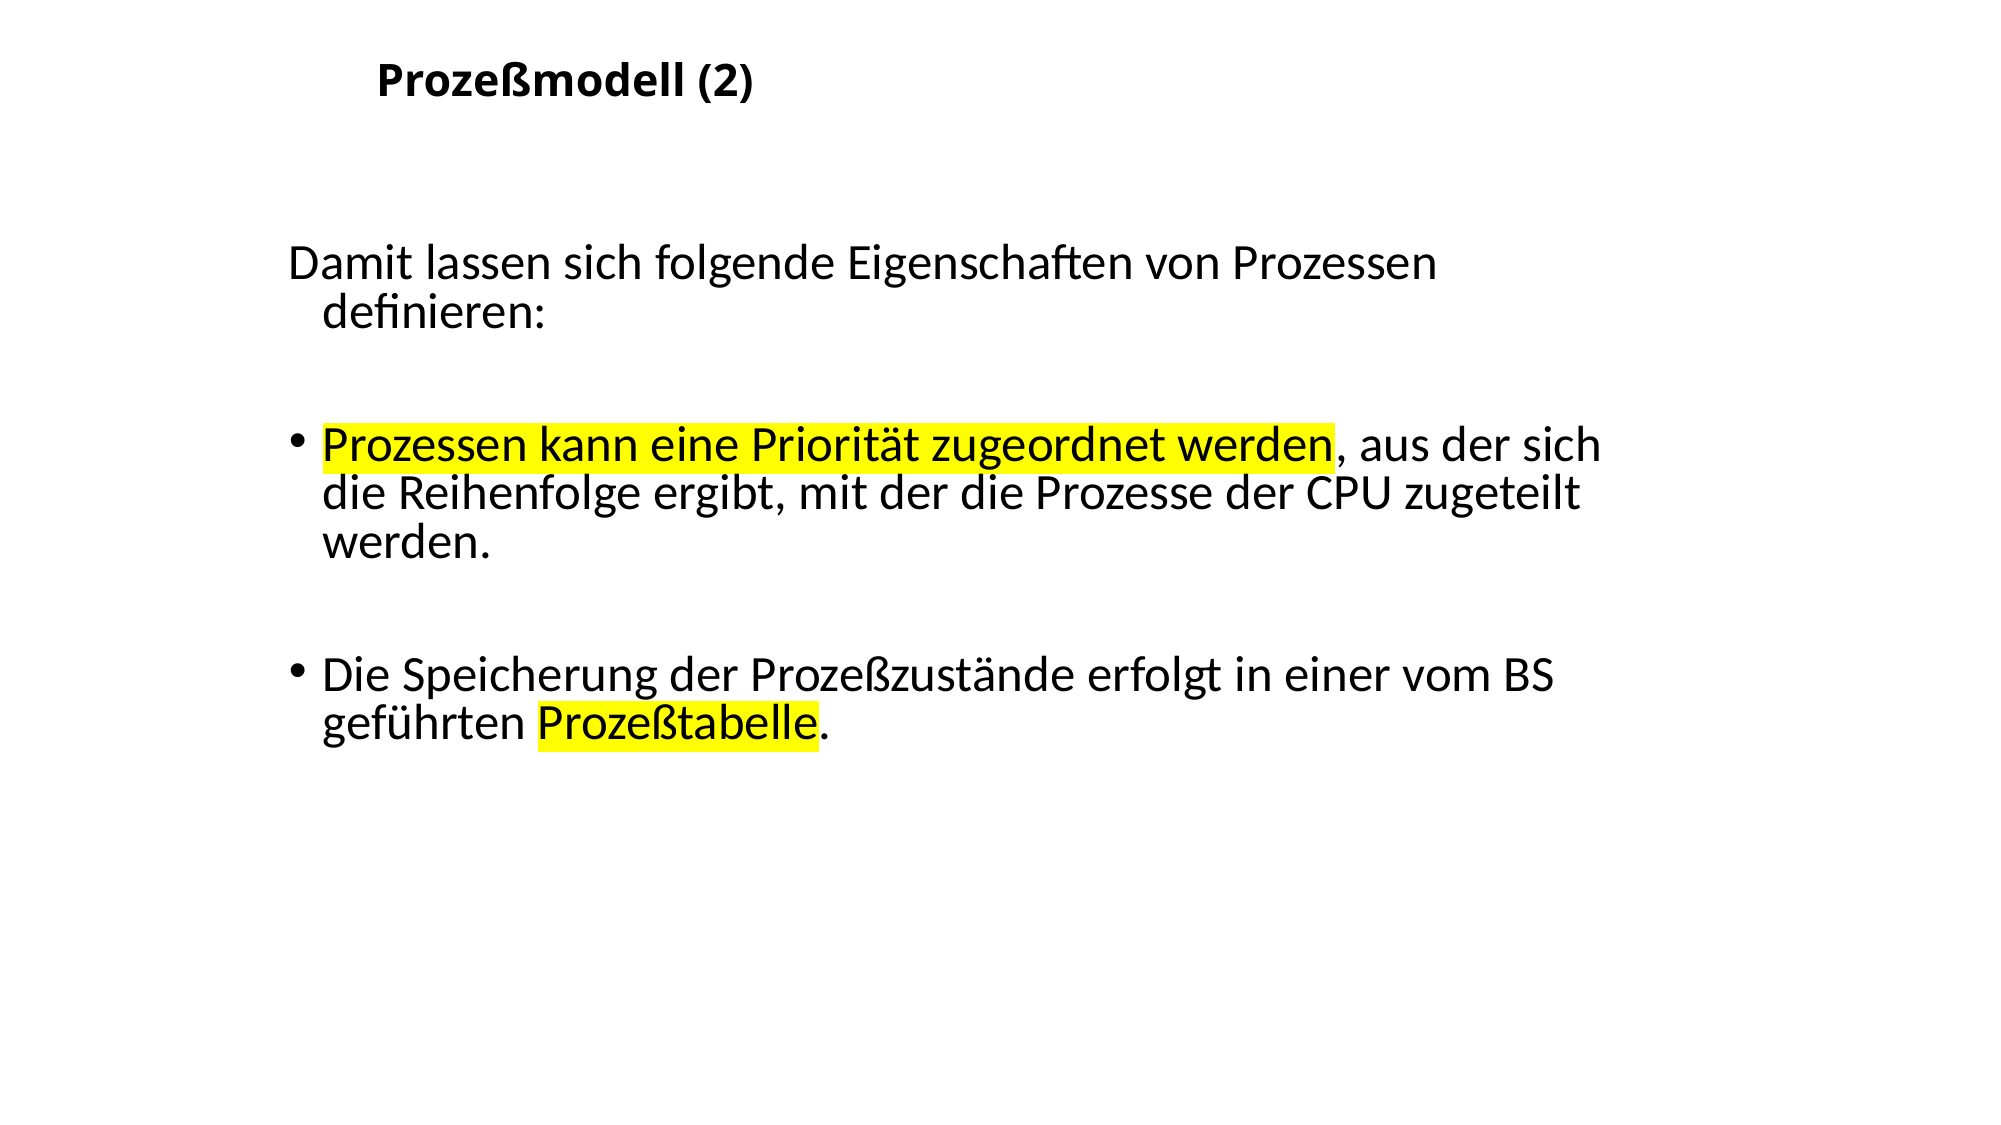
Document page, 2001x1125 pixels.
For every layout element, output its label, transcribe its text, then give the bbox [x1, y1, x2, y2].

list Damit lassen sich folgende Eigenschaften von Prozessen definieren: Prozessen kann eine Priorität zugeordnet werden, aus der sich die Reihenfolge ergibt, mit der die Prozesse der CPU zugeteilt werden. Die Speicherung der Prozeßzustände erfolgt in einer vom BS geführten Prozeßtabelle. [273, 233, 1682, 762]
title Prozeßmodell (2) [361, 50, 1639, 115]
